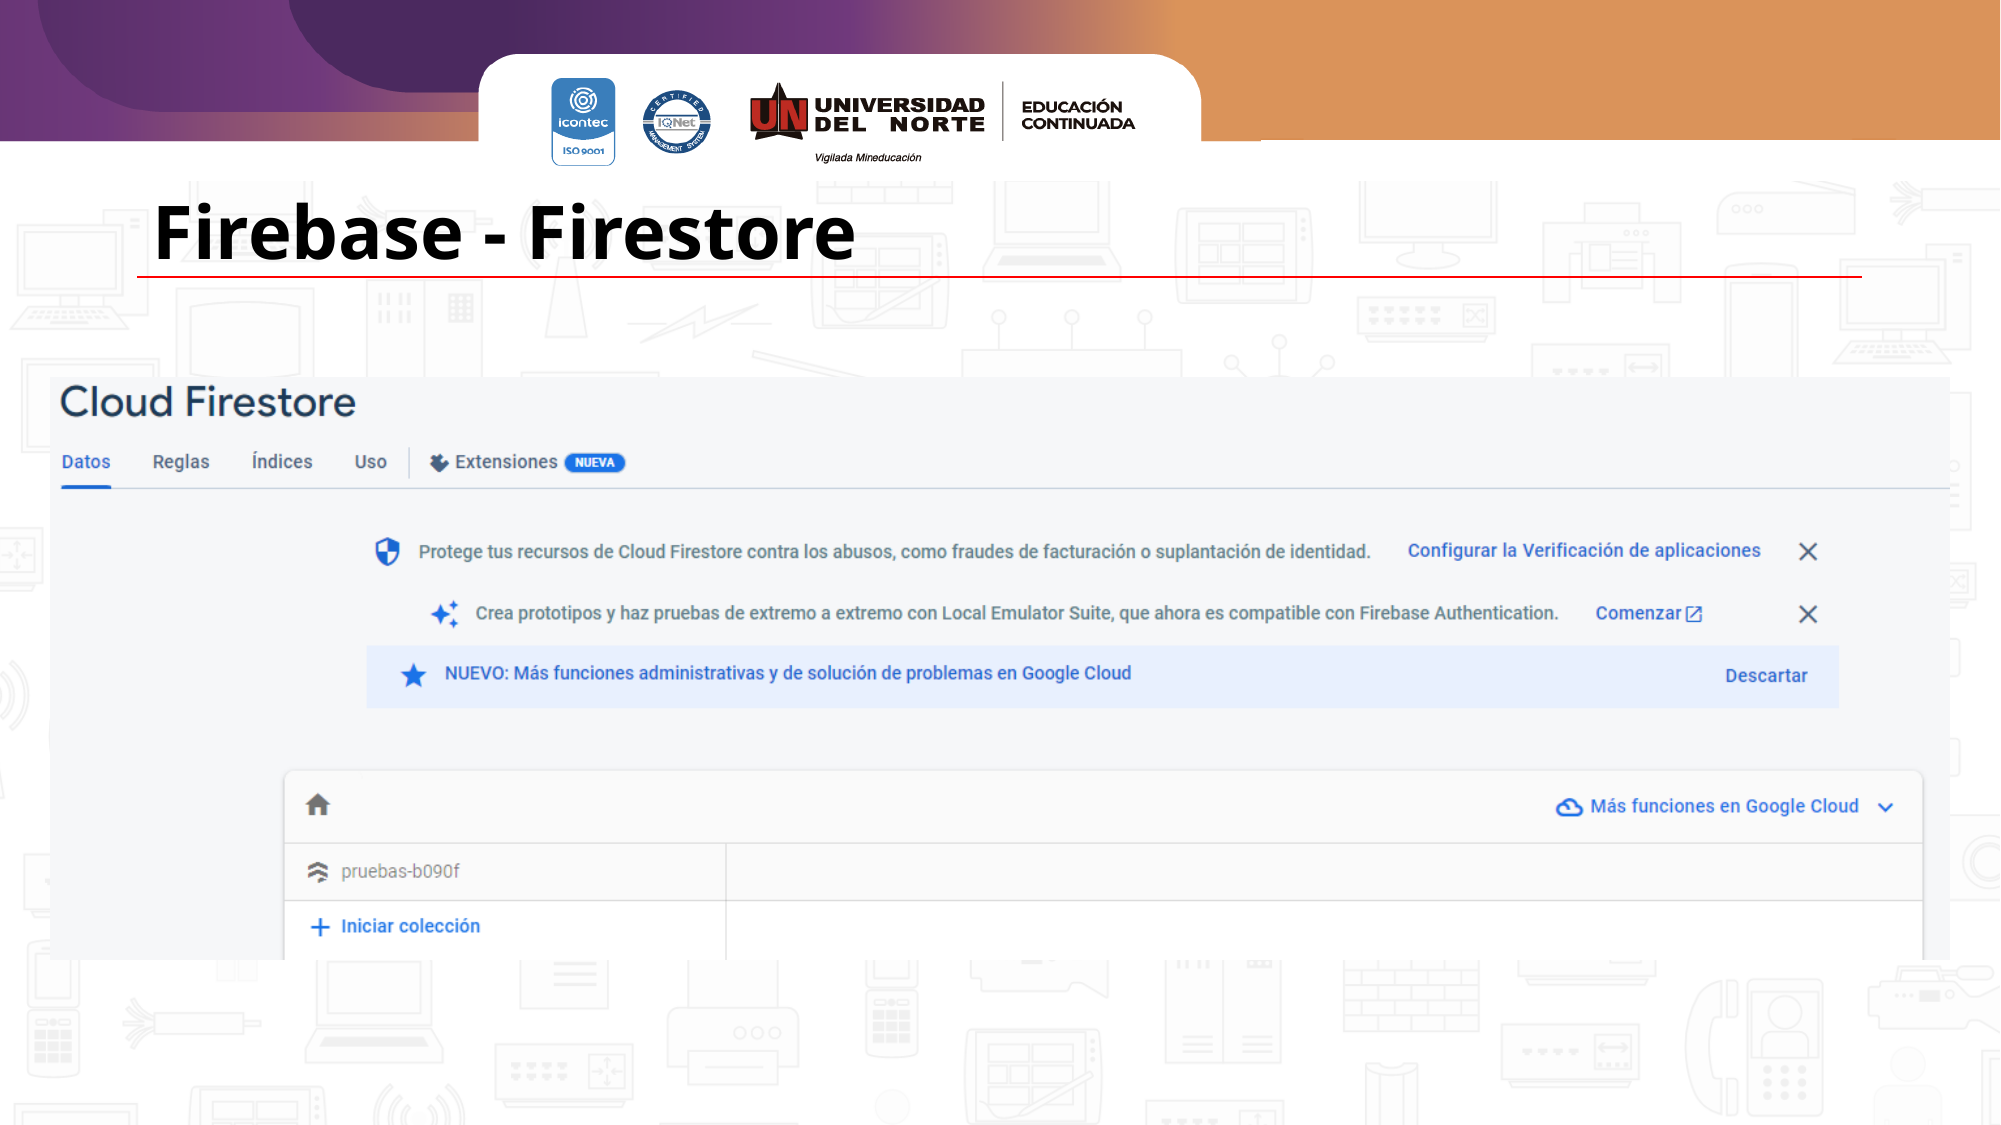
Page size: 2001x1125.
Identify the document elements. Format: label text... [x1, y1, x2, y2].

picture [50, 377, 1950, 960]
title Firebase - Firestore [137, 187, 1863, 284]
picture [0, 0, 2001, 232]
